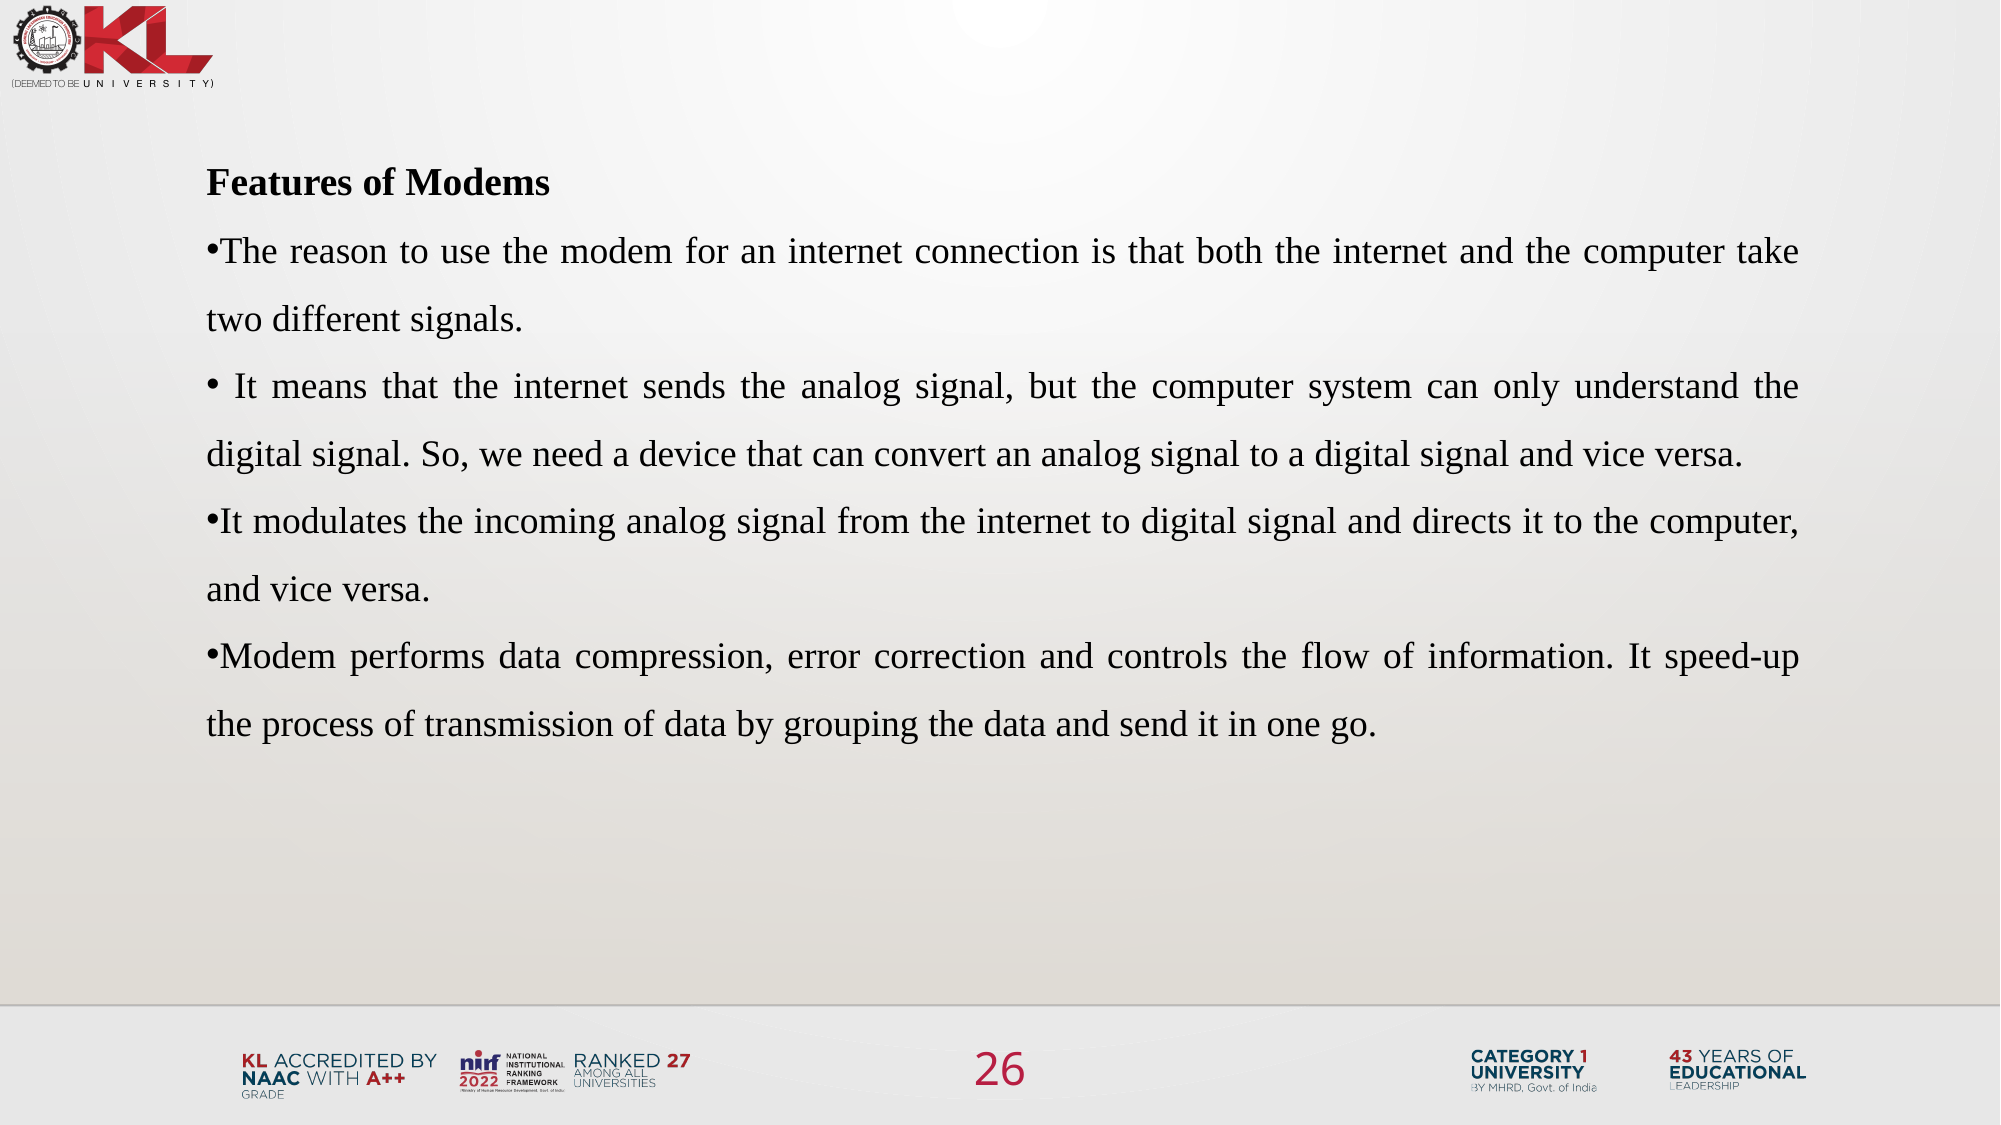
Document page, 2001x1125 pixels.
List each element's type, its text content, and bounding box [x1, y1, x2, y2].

slide_number 26 [933, 1031, 1067, 1115]
picture [12, 5, 213, 88]
text_box Features of Modems The reason to use the modem for an internet connection is that both the internet and the computer take two different signals. It means that the internet sends the analog signal, but the computer system can only understand the digital signal. So, we need a device that can convert an analog signal to a digital signal and vice versa. It modulates the incoming analog signal from the internet to digital signal and directs it to the computer, and vice versa. Modem performs data compression, error correction and controls the flow of information. It speed-up the process of transmission of data by grouping the data and send it in one go. [191, 125, 1817, 797]
picture [238, 1045, 716, 1103]
picture [1447, 1045, 1814, 1101]
